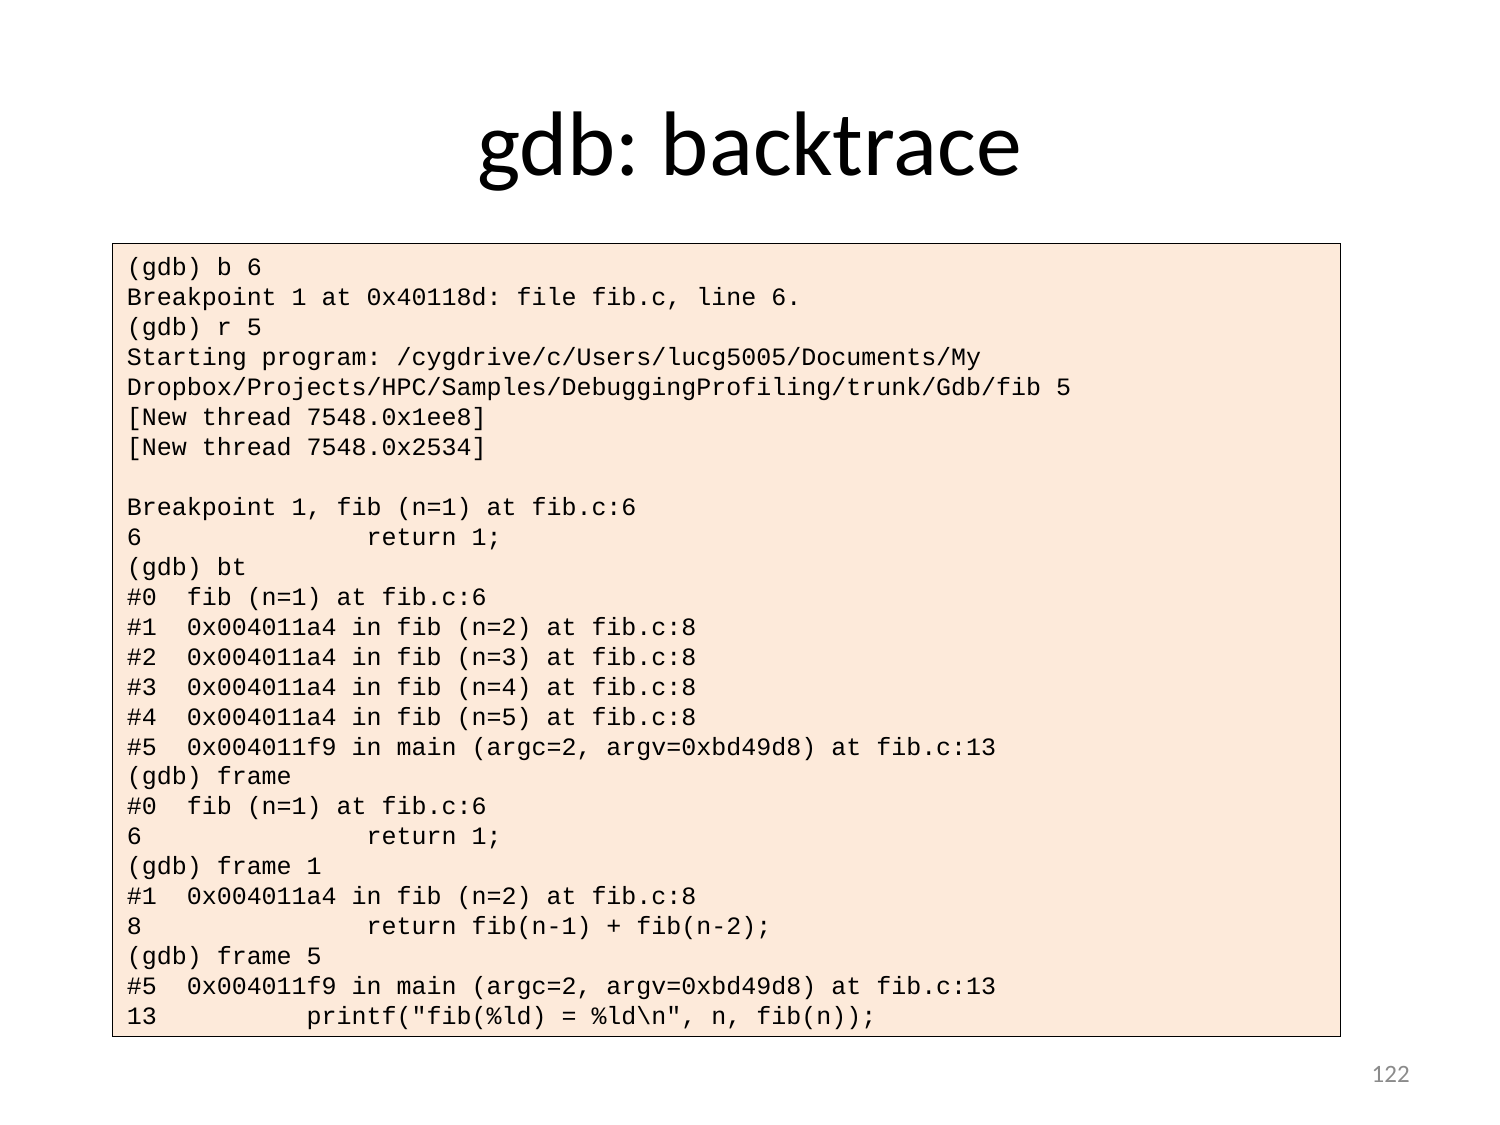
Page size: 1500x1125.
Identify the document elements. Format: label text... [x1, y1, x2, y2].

slide_number 122 [1074, 1042, 1425, 1103]
title gdb: backtrace [75, 45, 1425, 233]
text_box (gdb) b 6 Breakpoint 1 at 0x40118d: file fib.c, line 6. (gdb) r 5 Starting program: /cygdrive/c/Users/lucg5005/Documents/My Dropbox/Projects/HPC/Samples/DebuggingProfiling/trunk/Gdb/fib 5 [New thread 7548.0x1ee8] [New thread 7548.0x2534] Breakpoint 1, fib (n=1) at fib.c:6 6 return 1; (gdb) bt #0 fib (n=1) at fib.c:6 #1 0x004011a4 in fib (n=2) at fib.c:8 #2 0x004011a4 in fib (n=3) at fib.c:8 #3 0x004011a4 in fib (n=4) at fib.c:8 #4 0x004011a4 in fib (n=5) at fib.c:8 #5 0x004011f9 in main (argc=2, argv=0xbd49d8) at fib.c:13 (gdb) frame #0 fib (n=1) at fib.c:6 6 return 1; (gdb) frame 1 #1 0x004011a4 in fib (n=2) at fib.c:8 8 return fib(n-1) + fib(n-2); (gdb) frame 5 #5 0x004011f9 in main (argc=2, argv=0xbd49d8) at fib.c:13 13 printf("fib(%ld) = %ld\n", n, fib(n)); [112, 243, 1341, 1037]
